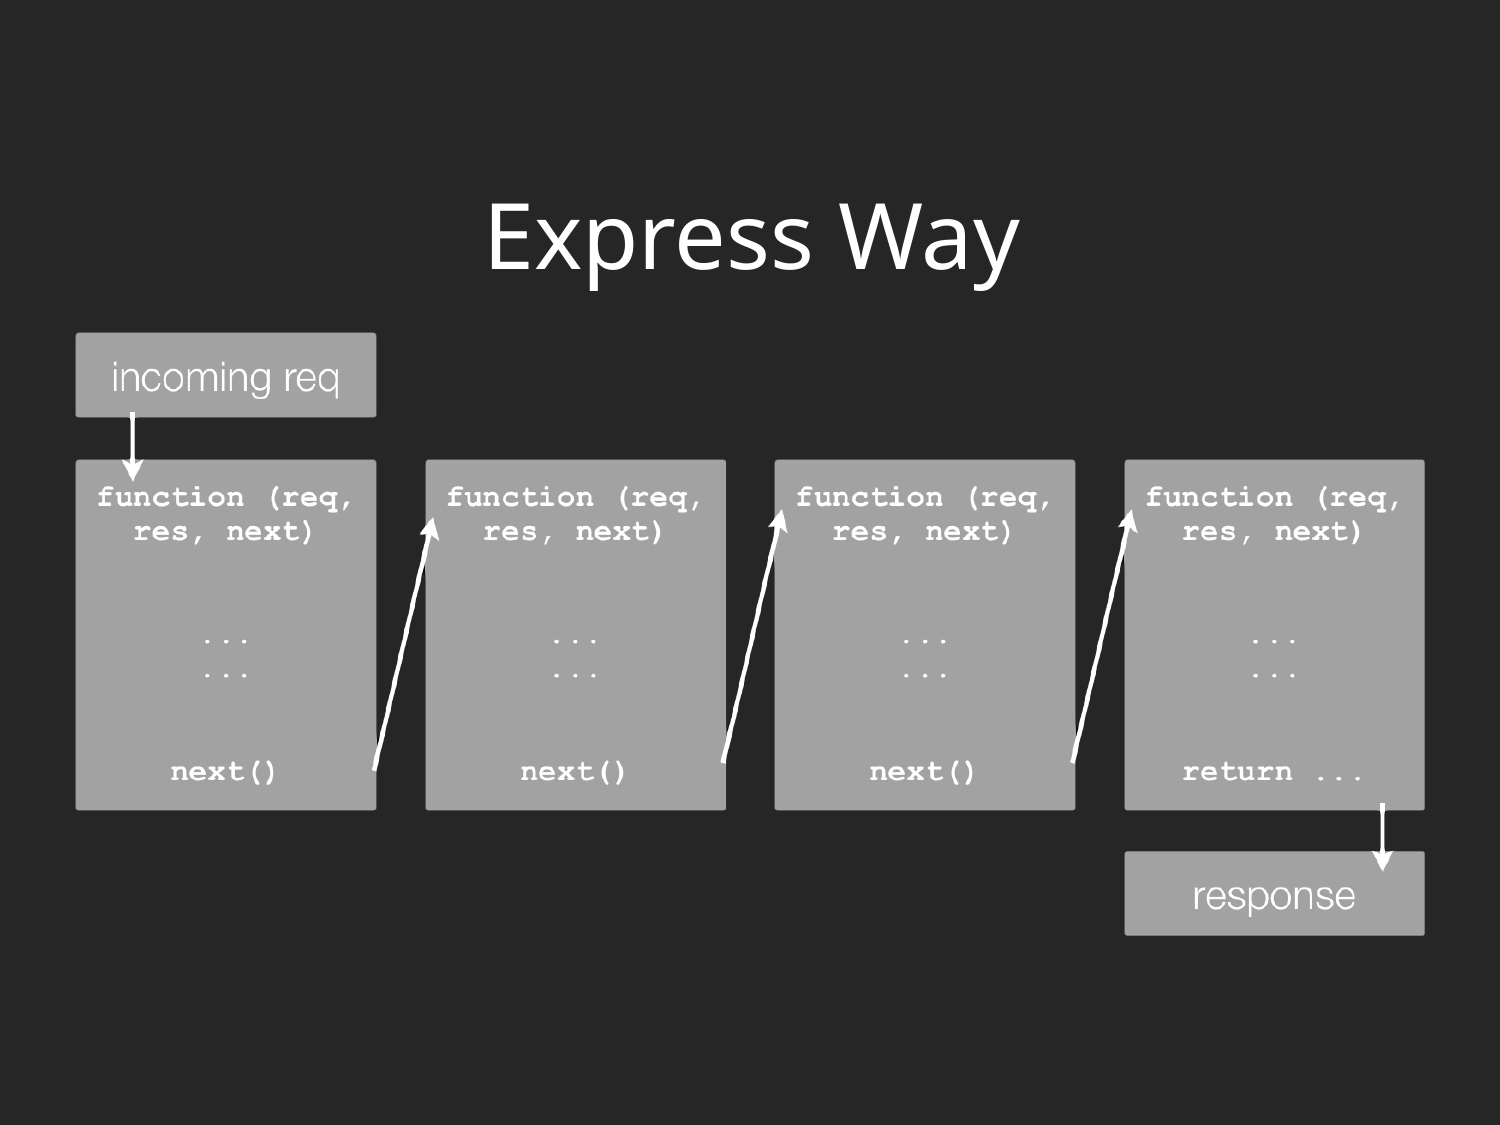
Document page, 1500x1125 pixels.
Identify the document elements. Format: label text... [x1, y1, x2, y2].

title Express Way [76, 138, 1427, 327]
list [74, 331, 1426, 936]
